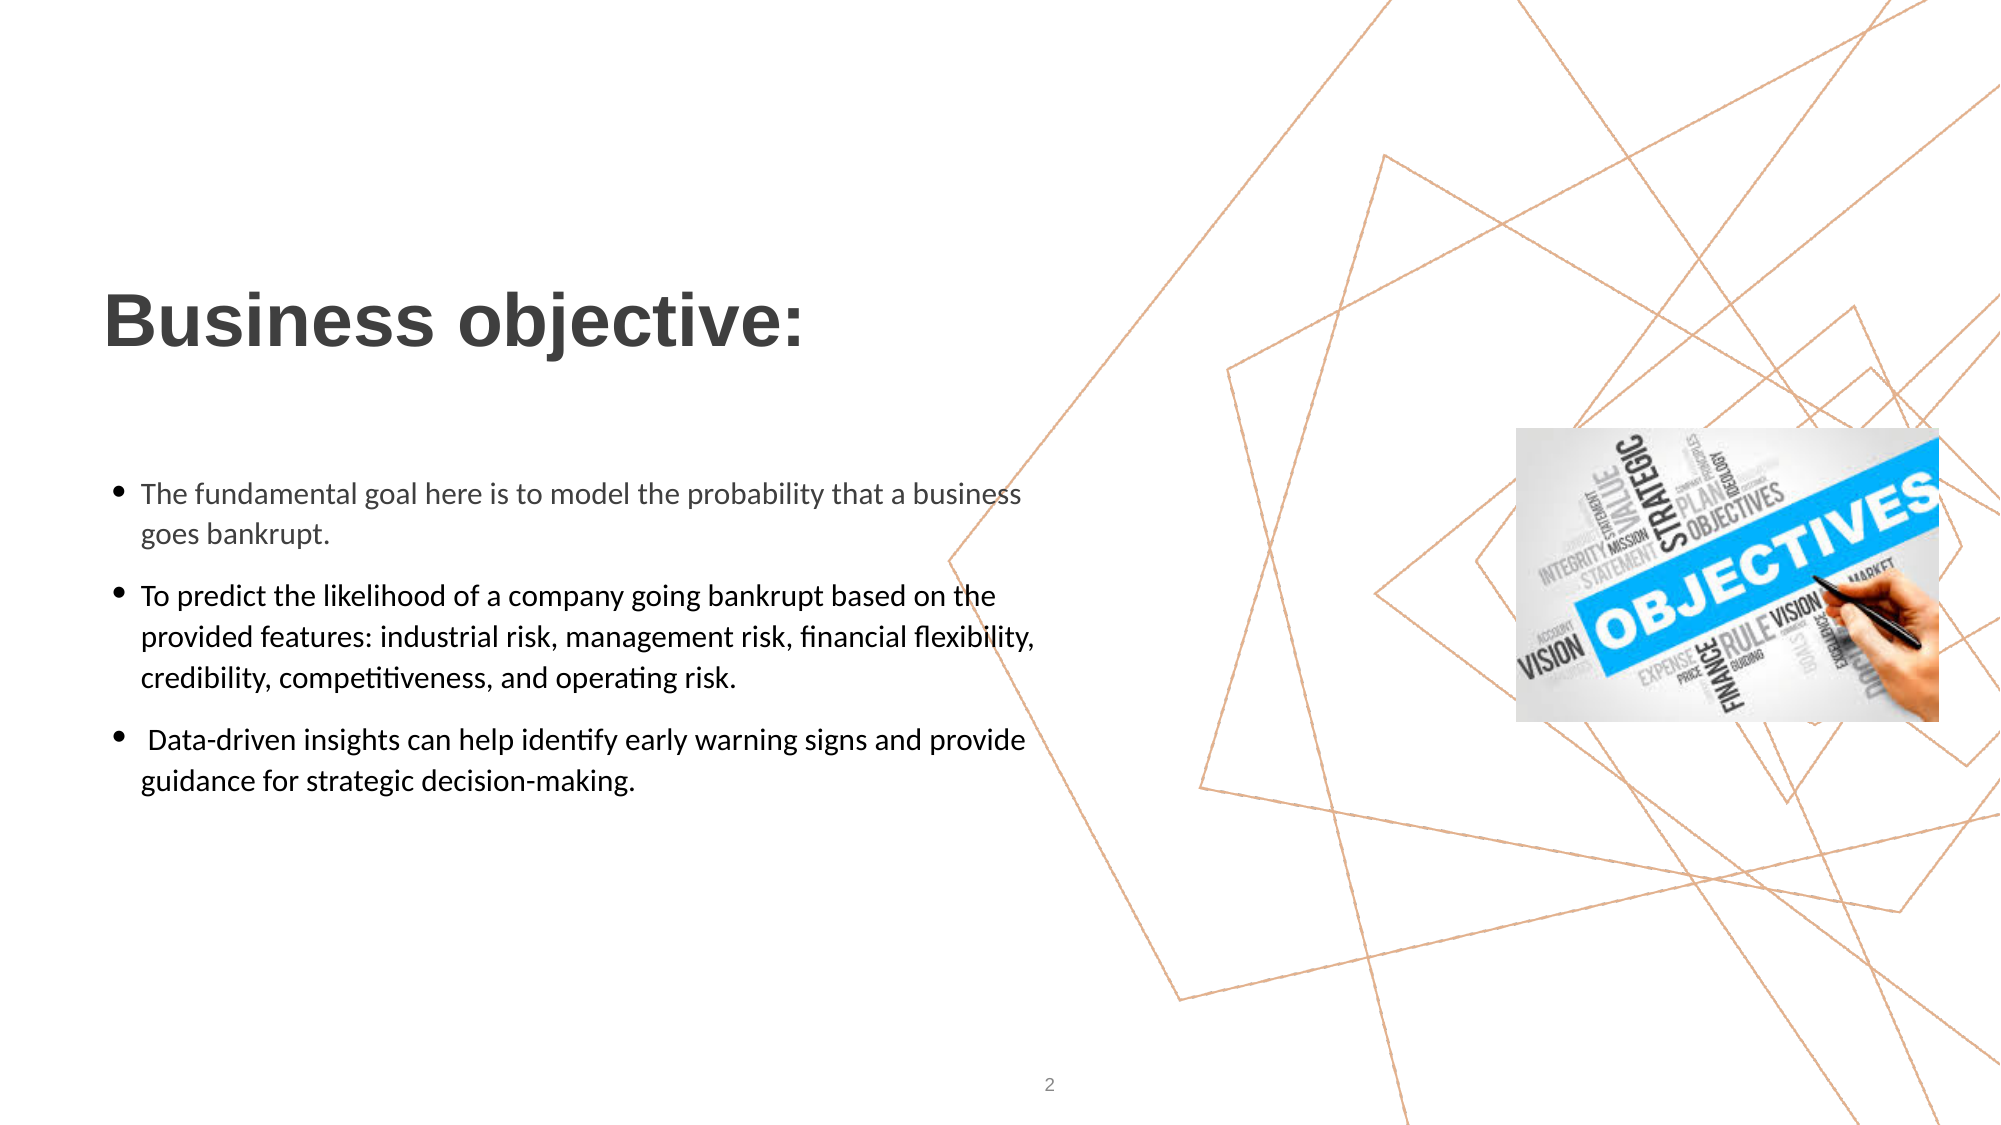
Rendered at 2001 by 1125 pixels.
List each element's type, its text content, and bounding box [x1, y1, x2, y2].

list The fundamental goal here is to model the probability that a business goes bankrupt. To predict the likelihood of a company going bankrupt based on the provided features: industrial risk, management risk, financial flexibility, credibility, competitiveness, and operating risk. Data-driven insights can help identify early warning signs and provide guidance for strategic decision-making. [88, 464, 1098, 788]
picture [900, 405, 2000, 1125]
title Business objective: [88, 264, 880, 382]
text_box [717, 338, 2000, 405]
slide_number 2 [908, 1042, 1071, 1103]
picture [900, 0, 2000, 338]
